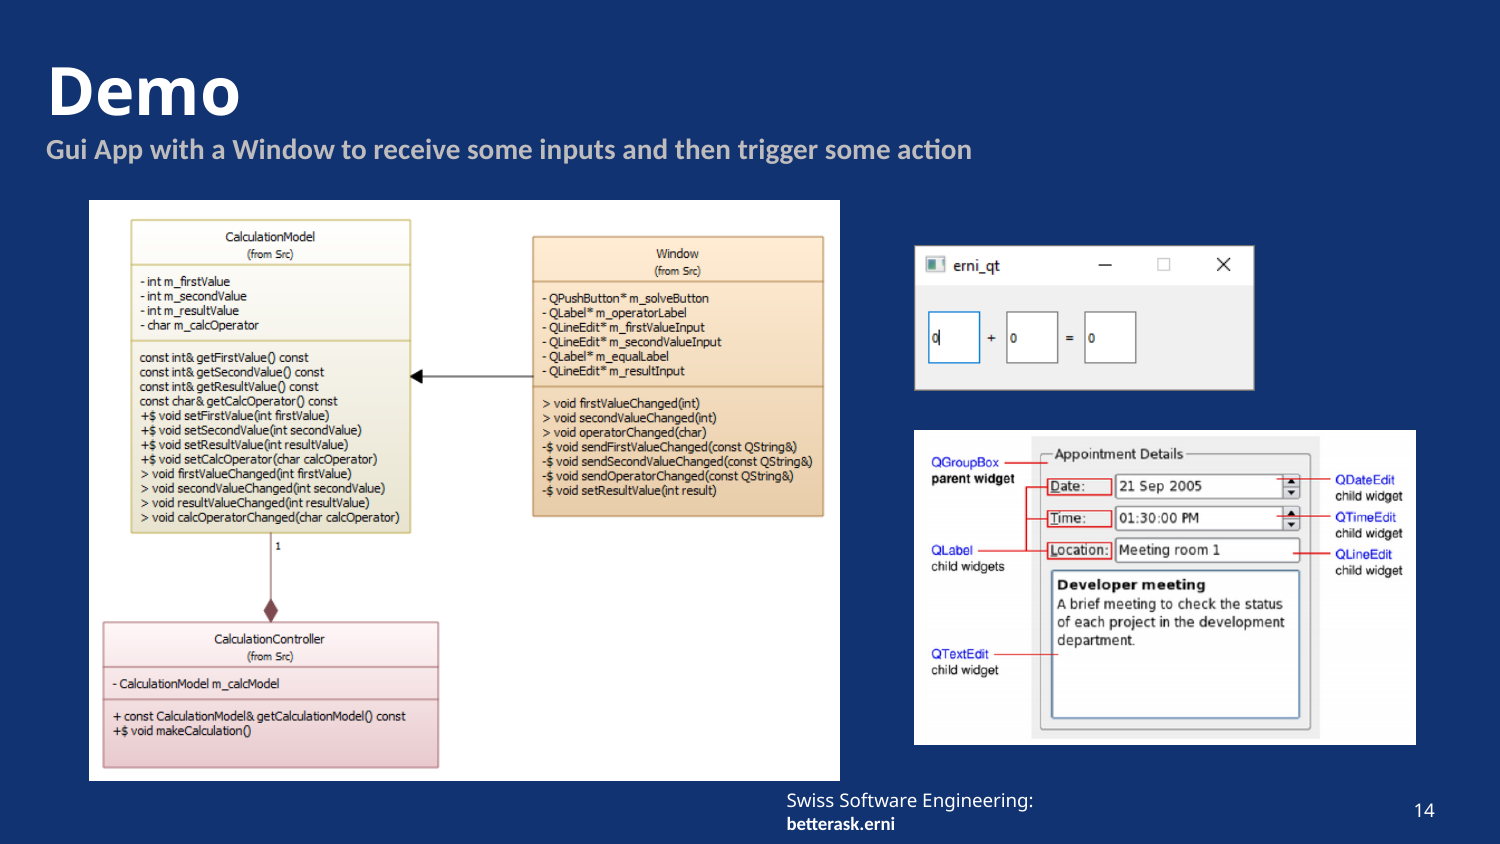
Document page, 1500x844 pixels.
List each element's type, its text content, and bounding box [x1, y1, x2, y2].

slide_number 14 [1308, 792, 1441, 831]
picture [914, 245, 1255, 391]
picture [89, 200, 840, 781]
footer Swiss Software Engineering: betterask.erni [781, 793, 1125, 830]
picture [914, 430, 1416, 745]
list Gui App with a Window to receive some inputs and then trigger some action [40, 134, 1443, 167]
title Demo [40, 69, 1443, 119]
